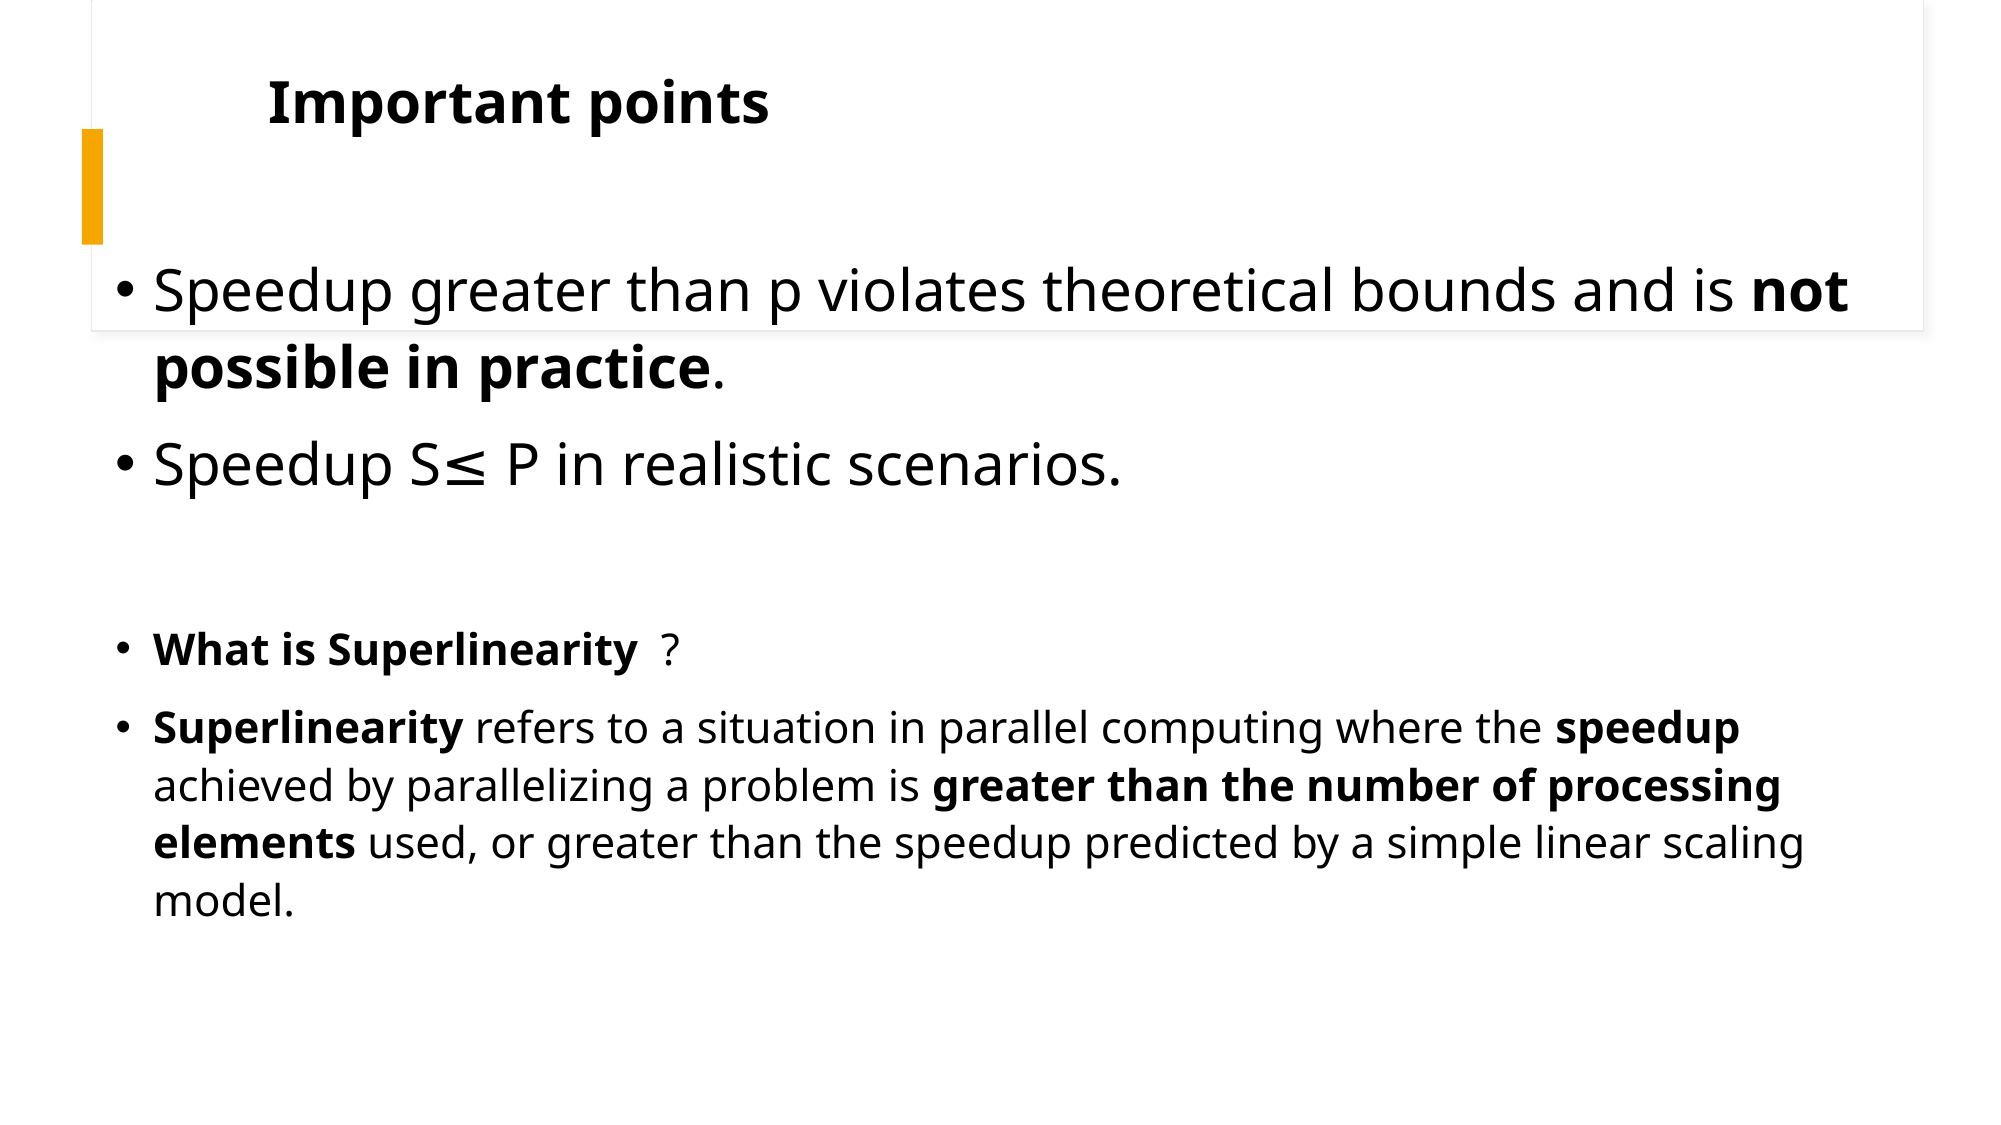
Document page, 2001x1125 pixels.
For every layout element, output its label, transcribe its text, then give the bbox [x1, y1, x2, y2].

title Important points [254, 0, 1738, 211]
list Speedup greater than p violates theoretical bounds and is not possible in practice. Speedup S≤ P in realistic scenarios. What is Superlinearity ? Superlinearity refers to a situation in parallel computing where the speedup achieved by parallelizing a problem is greater than the number of processing elements used, or greater than the speedup predicted by a simple linear scaling model. [100, 238, 1914, 1036]
